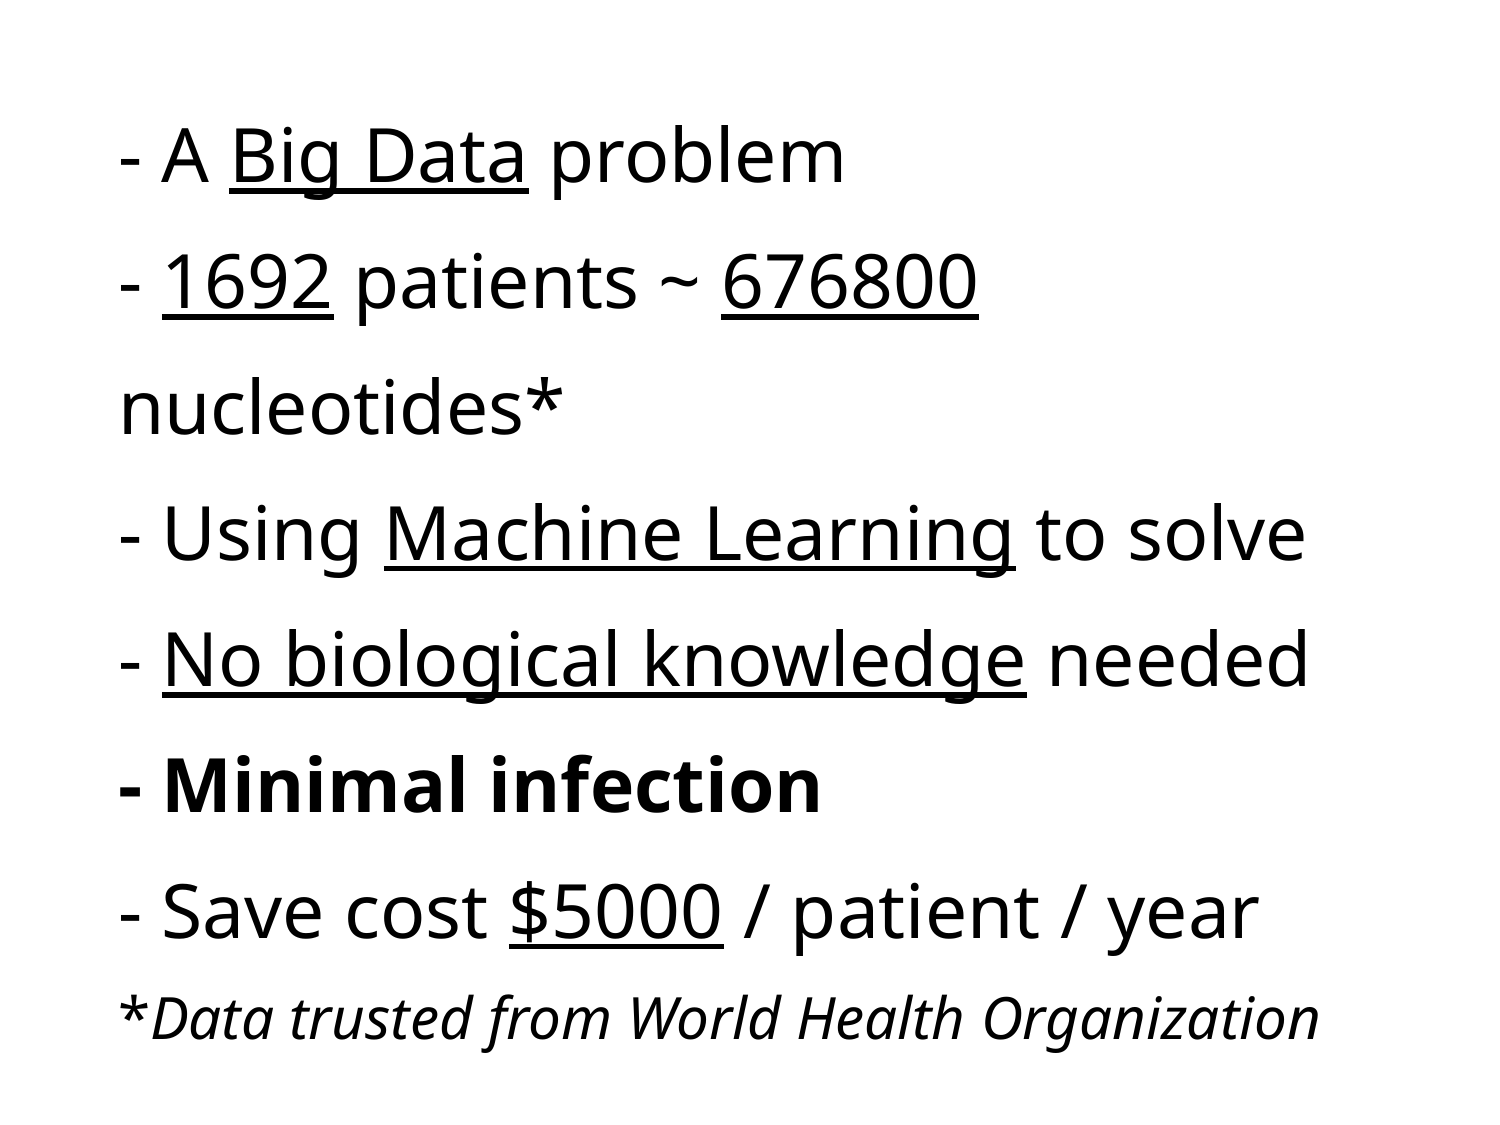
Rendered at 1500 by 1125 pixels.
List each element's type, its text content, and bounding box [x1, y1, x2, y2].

title - A Big Data problem - 1692 patients ~ 676800 nucleotides* - Using Machine Learning to solve - No biological knowledge needed - Minimal infection - Save cost $5000 / patient / year *Data trusted from World Health Organization [103, 59, 1397, 1063]
